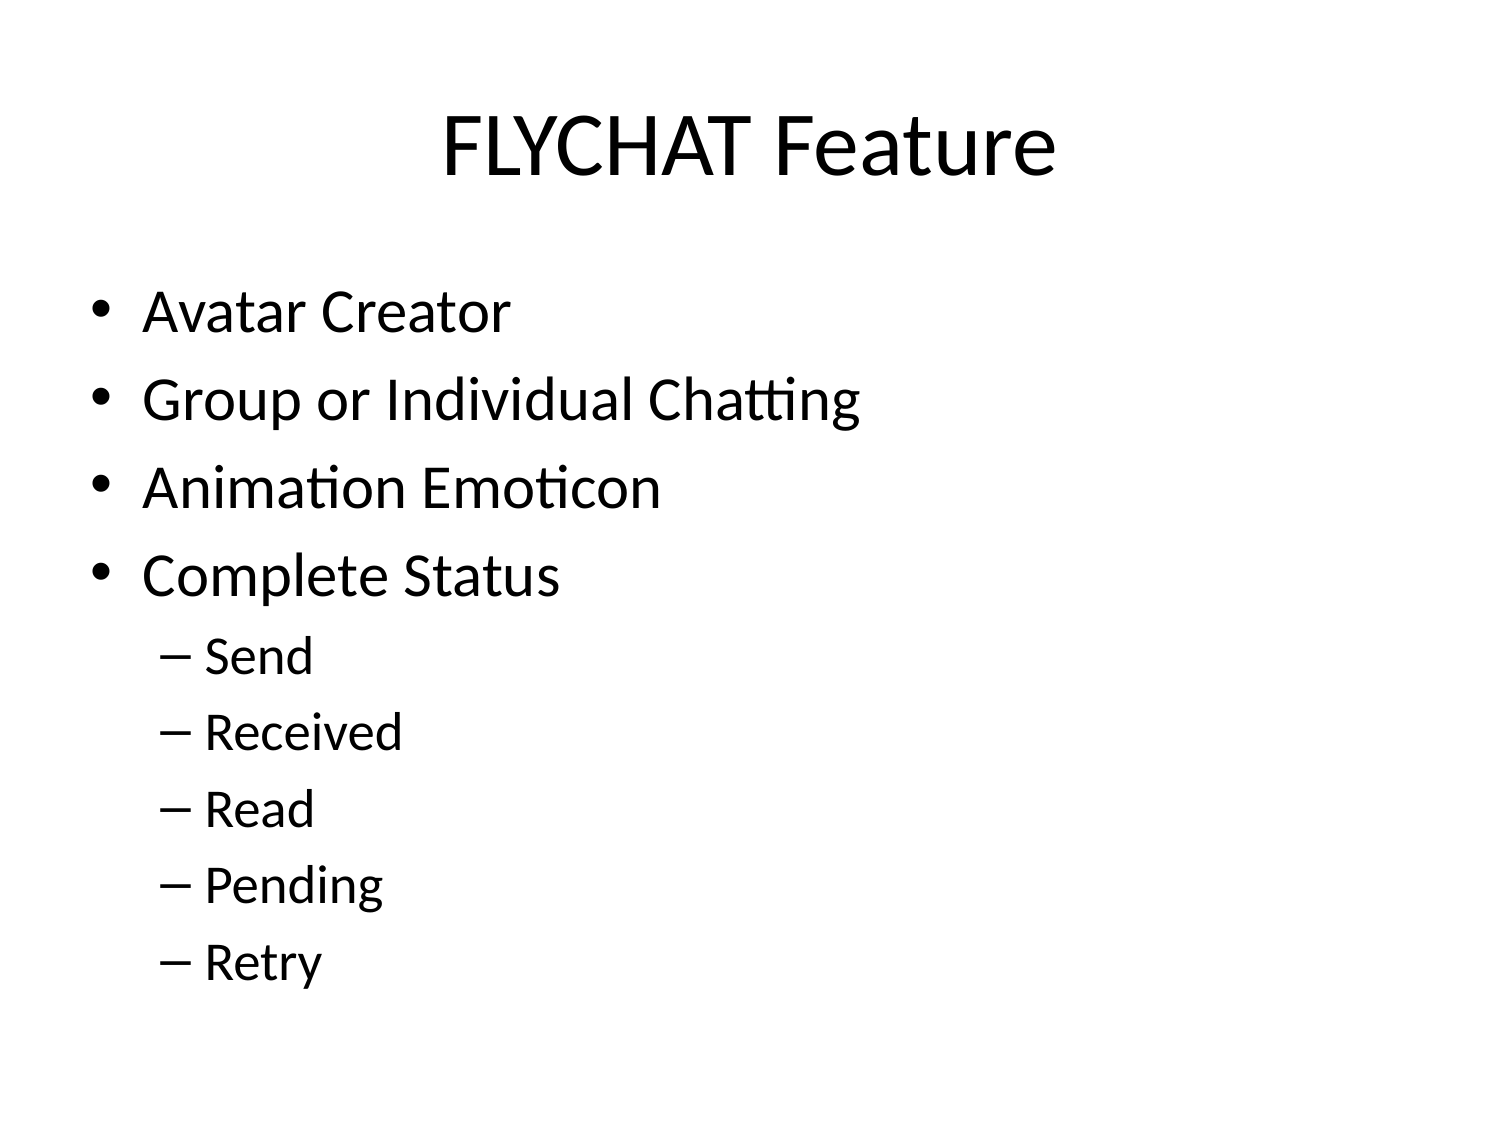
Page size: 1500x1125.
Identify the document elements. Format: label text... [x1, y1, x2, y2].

title FLYCHAT Feature [75, 45, 1425, 233]
list Avatar Creator Group or Individual Chatting Animation Emoticon Complete Status Send Received Read Pending Retry [75, 262, 1425, 1005]
